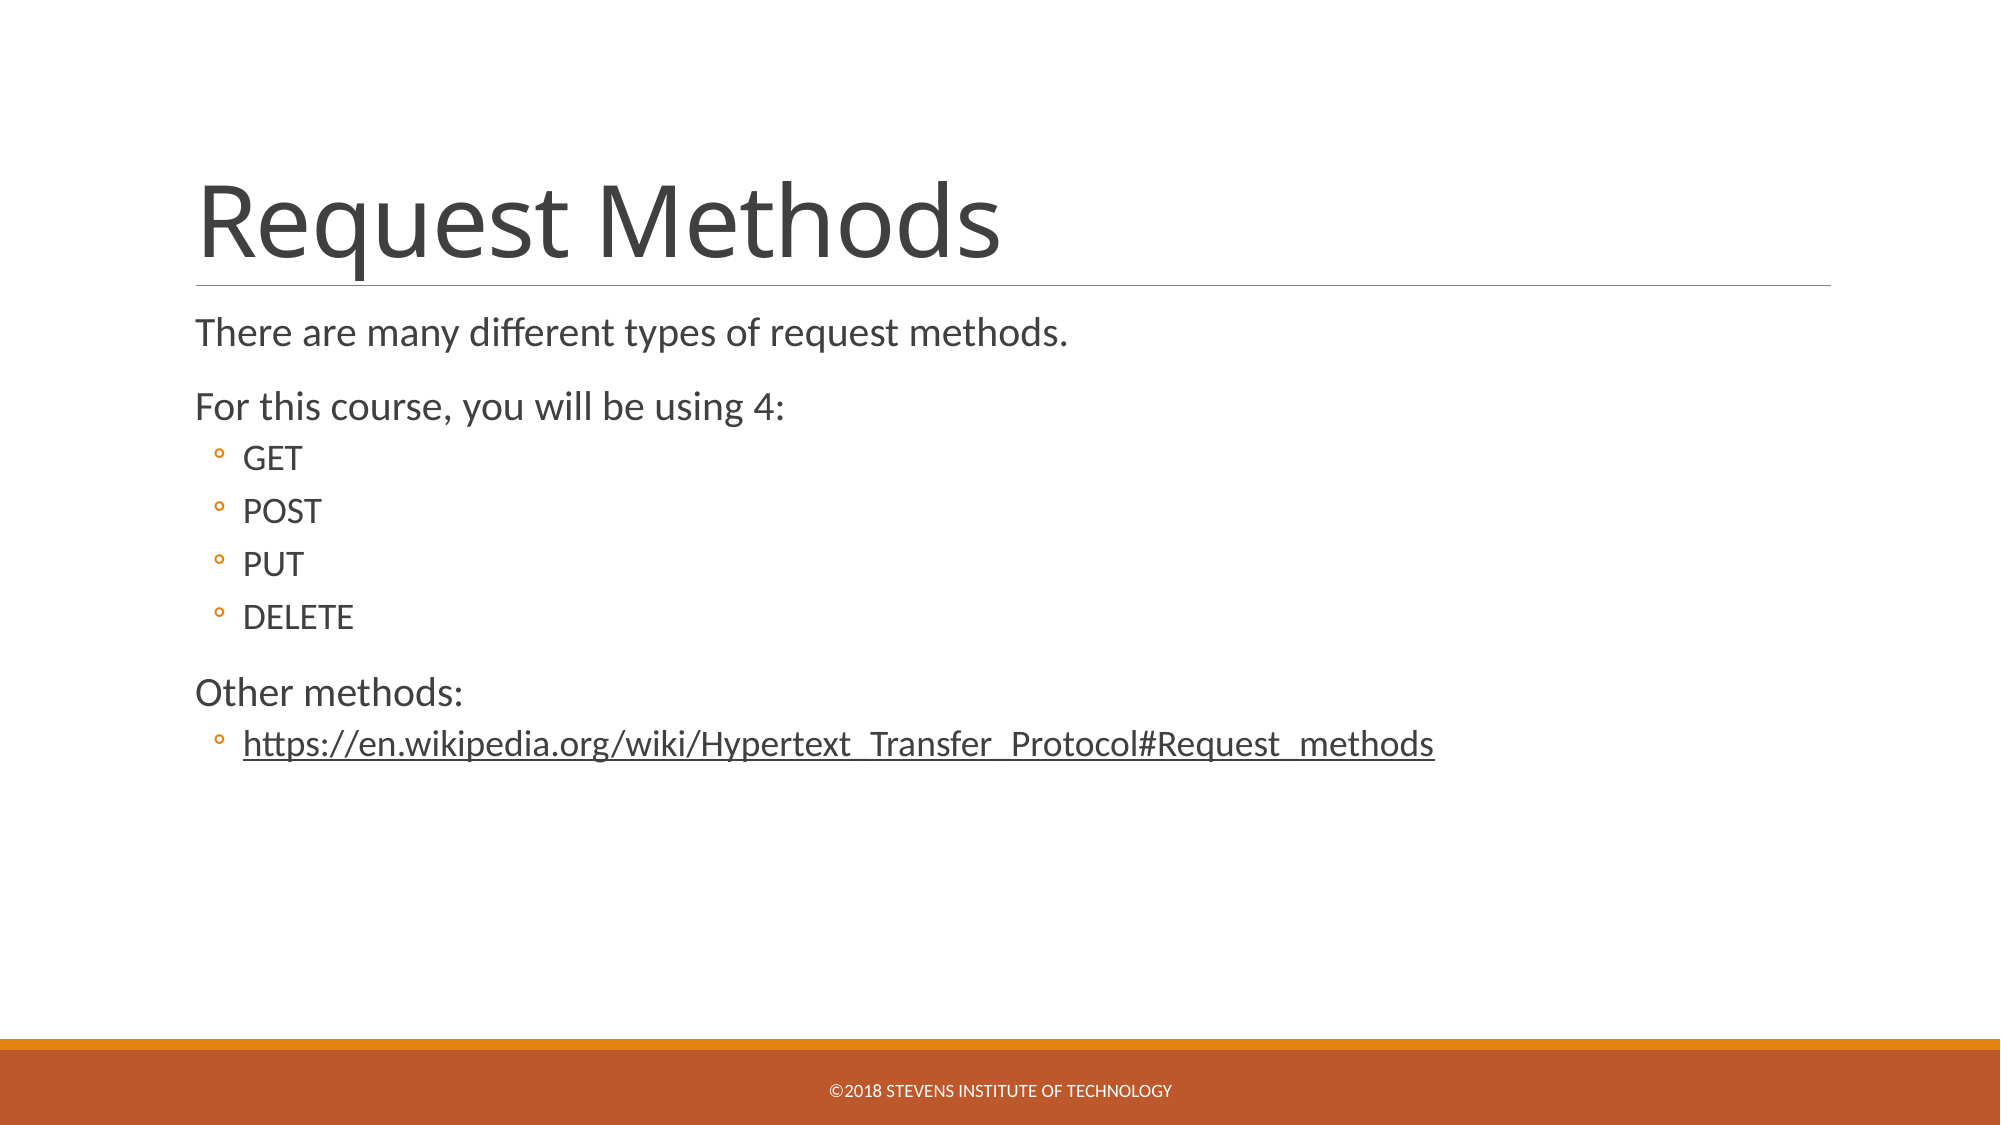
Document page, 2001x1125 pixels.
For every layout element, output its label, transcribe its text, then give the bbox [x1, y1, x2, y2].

list There are many different types of request methods. For this course, you will be using 4: GET POST PUT DELETE Other methods: https://en.wikipedia.org/wiki/Hypertext_Transfer_Protocol#Request_methods [180, 302, 1830, 963]
footer ©2018 Stevens Institute of Technology [604, 1059, 1396, 1120]
title Request Methods [180, 47, 1830, 285]
